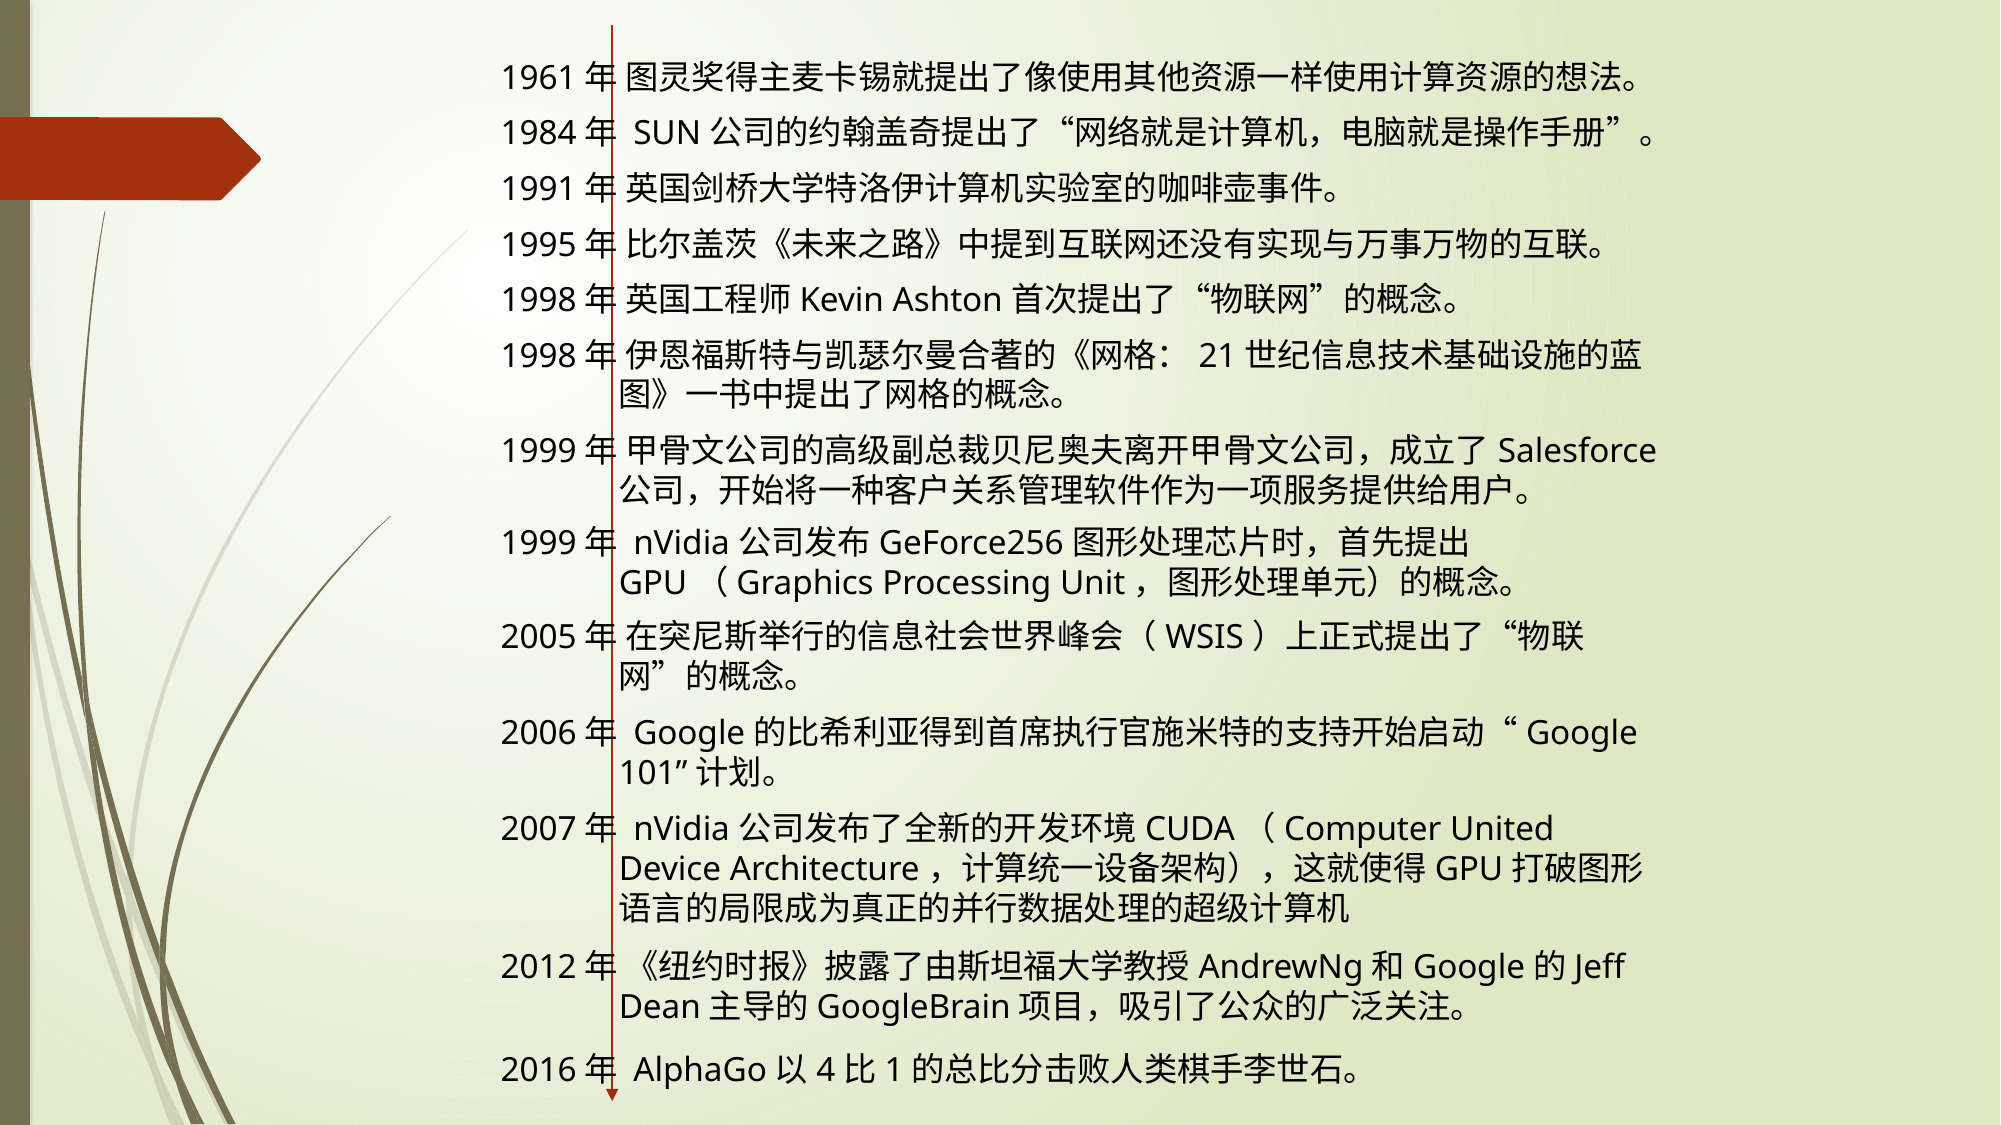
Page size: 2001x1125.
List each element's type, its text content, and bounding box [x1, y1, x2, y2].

text_box 2016年 AlphaGo以4比1的总比分击败人类棋手李世石。 [616, 1040, 1661, 1096]
text_box 1999年 nVidia公司发布GeForce256图形处理芯片时，首先提出GPU（Graphics Processing Unit，图形处理单元）的概念。 [485, 514, 608, 609]
text_box 1984年 SUN公司的约翰盖奇提出了“网络就是计算机，电脑就是操作手册”。 [485, 104, 608, 159]
text_box 1999年 甲骨文公司的高级副总裁贝尼奥夫离开甲骨文公司，成立了Salesforce公司，开始将一种客户关系管理软件作为一项服务提供给用户。 [485, 422, 608, 514]
text_box 2006年 Google的比希利亚得到首席执行官施米特的支持开始启动“Google 101”计划。 [485, 704, 608, 799]
text_box 1998年 伊恩福斯特与凯瑟尔曼合著的《网格：21世纪信息技术基础设施的蓝图》一书中提出了网格的概念。 [616, 326, 1661, 421]
text_box 2012年 《纽约时报》披露了由斯坦福大学教授AndrewNg和Google的Jeff Dean主导的GoogleBrain项目，吸引了公众的广泛关注。 [616, 937, 1661, 1033]
text_box 1995年 比尔盖茨《未来之路》中提到互联网还没有实现与万事万物的互联。 [616, 215, 1661, 270]
text_box 1991年 英国剑桥大学特洛伊计算机实验室的咖啡壶事件。 [616, 159, 1546, 215]
text_box 1998年 英国工程师Kevin Ashton首次提出了“物联网”的概念。 [616, 270, 1540, 326]
text_box 1984年 SUN公司的约翰盖奇提出了“网络就是计算机，电脑就是操作手册”。 [616, 104, 1719, 159]
text_box 1999年 nVidia公司发布GeForce256图形处理芯片时，首先提出GPU（Graphics Processing Unit，图形处理单元）的概念。 [616, 514, 1661, 609]
text_box 2007年 nVidia公司发布了全新的开发环境CUDA（Computer United Device Architecture，计算统一设备架构），这就使得GPU打破图形语言的局限成为真正的并行数据处理的超级计算机 [616, 800, 1661, 935]
text_box 1999年 甲骨文公司的高级副总裁贝尼奥夫离开甲骨文公司，成立了Salesforce公司，开始将一种客户关系管理软件作为一项服务提供给用户。 [616, 422, 1687, 517]
text_box 1998年 伊恩福斯特与凯瑟尔曼合著的《网格：21世纪信息技术基础设施的蓝图》一书中提出了网格的概念。 [485, 326, 608, 421]
text_box 2005年 在突尼斯举行的信息社会世界峰会（WSIS）上正式提出了“物联网”的概念。 [485, 609, 608, 703]
text_box 1998年 英国工程师Kevin Ashton首次提出了“物联网”的概念。 [485, 270, 608, 326]
text_box 2006年 Google的比希利亚得到首席执行官施米特的支持开始启动“Google 101”计划。 [616, 704, 1687, 799]
text_box 2007年 nVidia公司发布了全新的开发环境CUDA（Computer United Device Architecture，计算统一设备架构），这就使得GPU打破图形语言的局限成为真正的并行数据处理的超级计算机 [485, 800, 608, 935]
text_box 2012年 《纽约时报》披露了由斯坦福大学教授AndrewNg和Google的Jeff Dean主导的GoogleBrain项目，吸引了公众的广泛关注。 [485, 937, 608, 1033]
text_box 1995年 比尔盖茨《未来之路》中提到互联网还没有实现与万事万物的互联。 [485, 215, 608, 270]
text_box 1991年 英国剑桥大学特洛伊计算机实验室的咖啡壶事件。 [485, 159, 608, 215]
text_box 2005年 在突尼斯举行的信息社会世界峰会（WSIS）上正式提出了“物联网”的概念。 [616, 609, 1661, 703]
text_box 1961年 图灵奖得主麦卡锡就提出了像使用其他资源一样使用计算资源的想法。 [485, 48, 608, 104]
text_box 2016年 AlphaGo以4比1的总比分击败人类棋手李世石。 [485, 1040, 608, 1096]
text_box 1961年 图灵奖得主麦卡锡就提出了像使用其他资源一样使用计算资源的想法。 [616, 48, 1714, 104]
